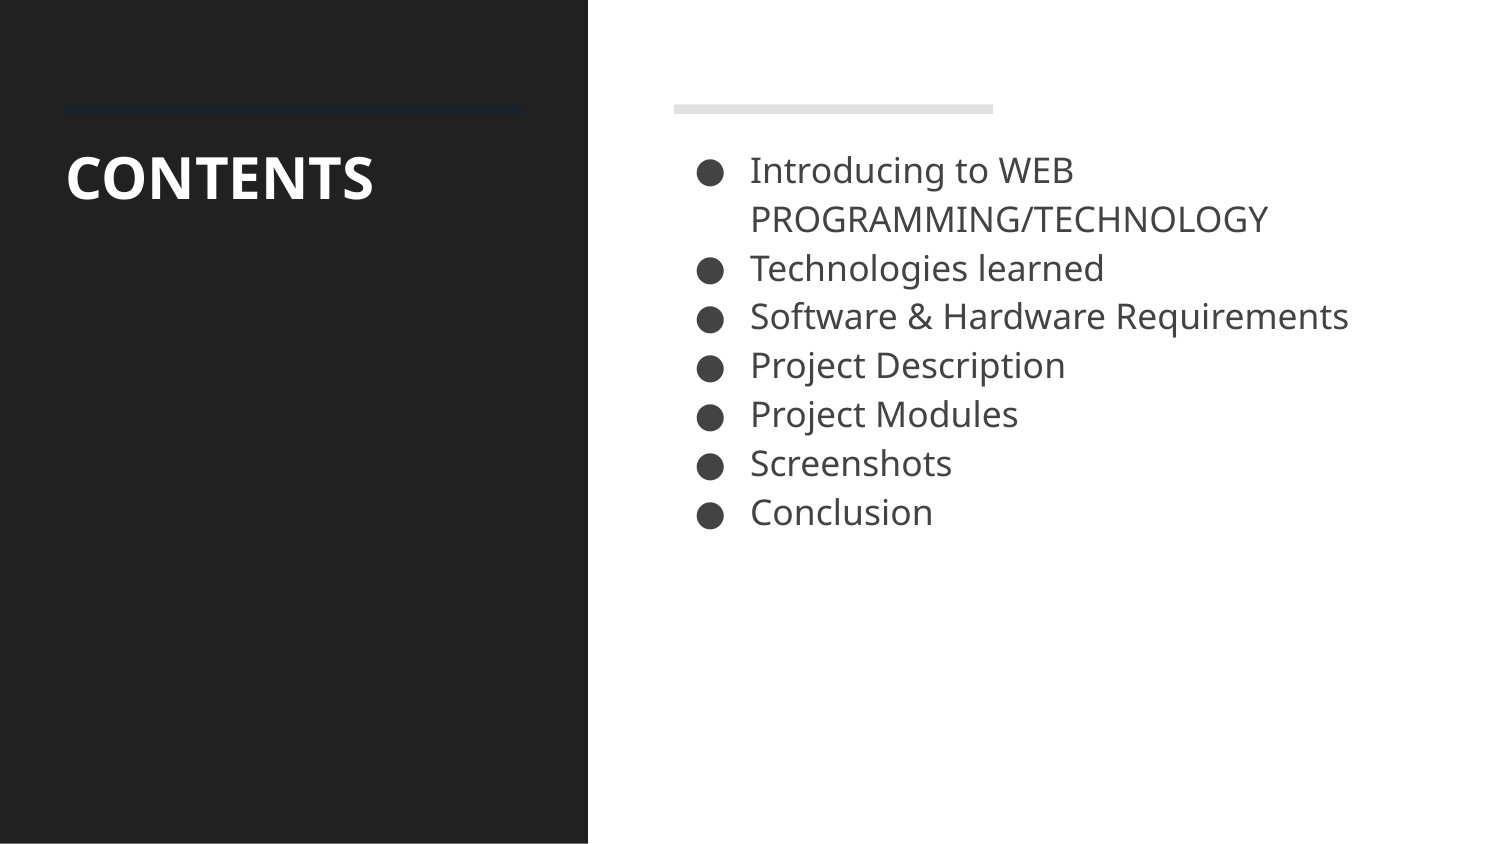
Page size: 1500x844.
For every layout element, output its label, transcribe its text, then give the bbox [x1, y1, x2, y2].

list Introducing to WEB PROGRAMMING/TECHNOLOGY Technologies learned Software & Hardware Requirements Project Description Project Modules Screenshots Conclusion [659, 126, 1467, 752]
title CONTENTS [50, 126, 521, 743]
